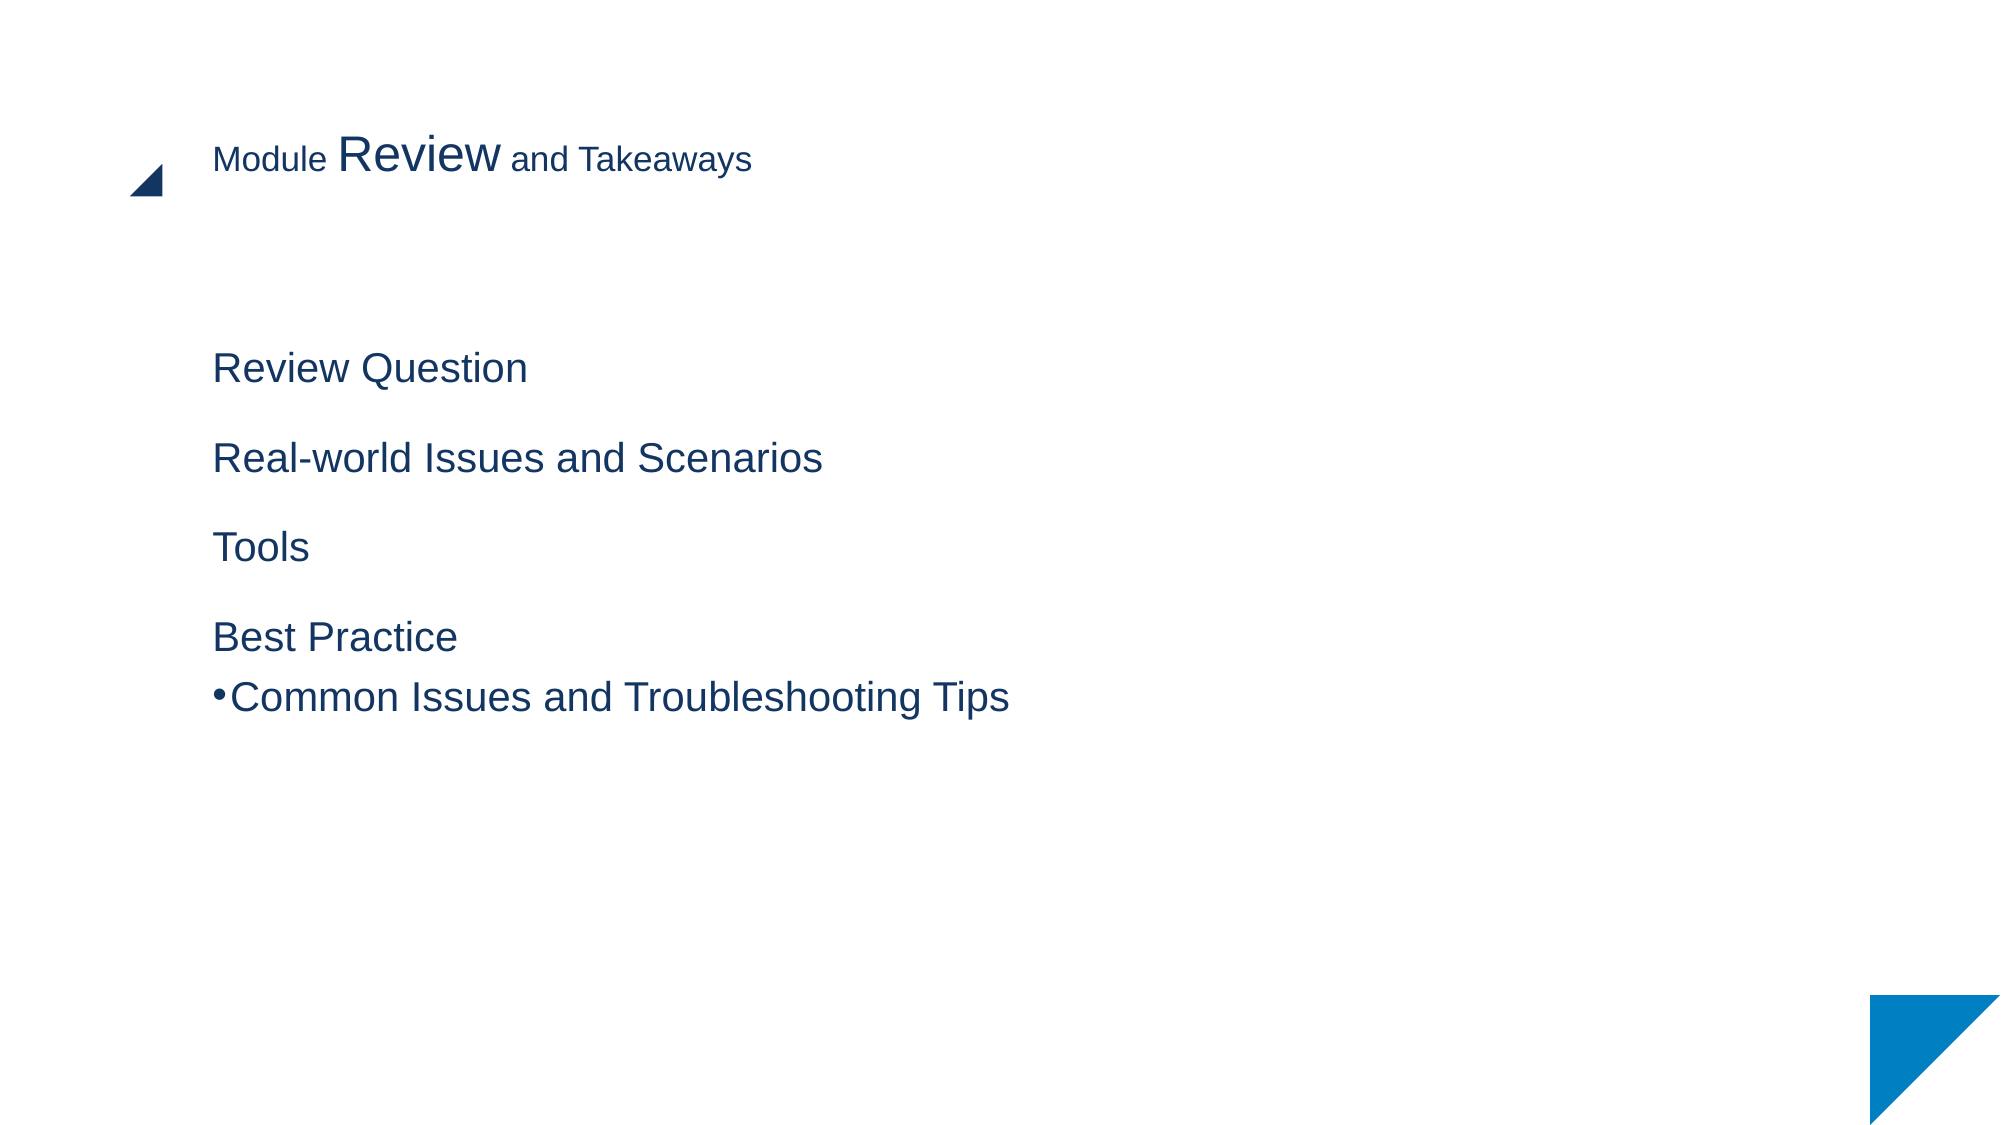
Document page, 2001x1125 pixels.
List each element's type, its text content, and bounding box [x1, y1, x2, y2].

title Module Review and Takeaways [212, 118, 1831, 330]
list Review Question Real-world Issues and Scenarios Tools Best Practice Common Issues and Troubleshooting Tips [212, 330, 1831, 1010]
